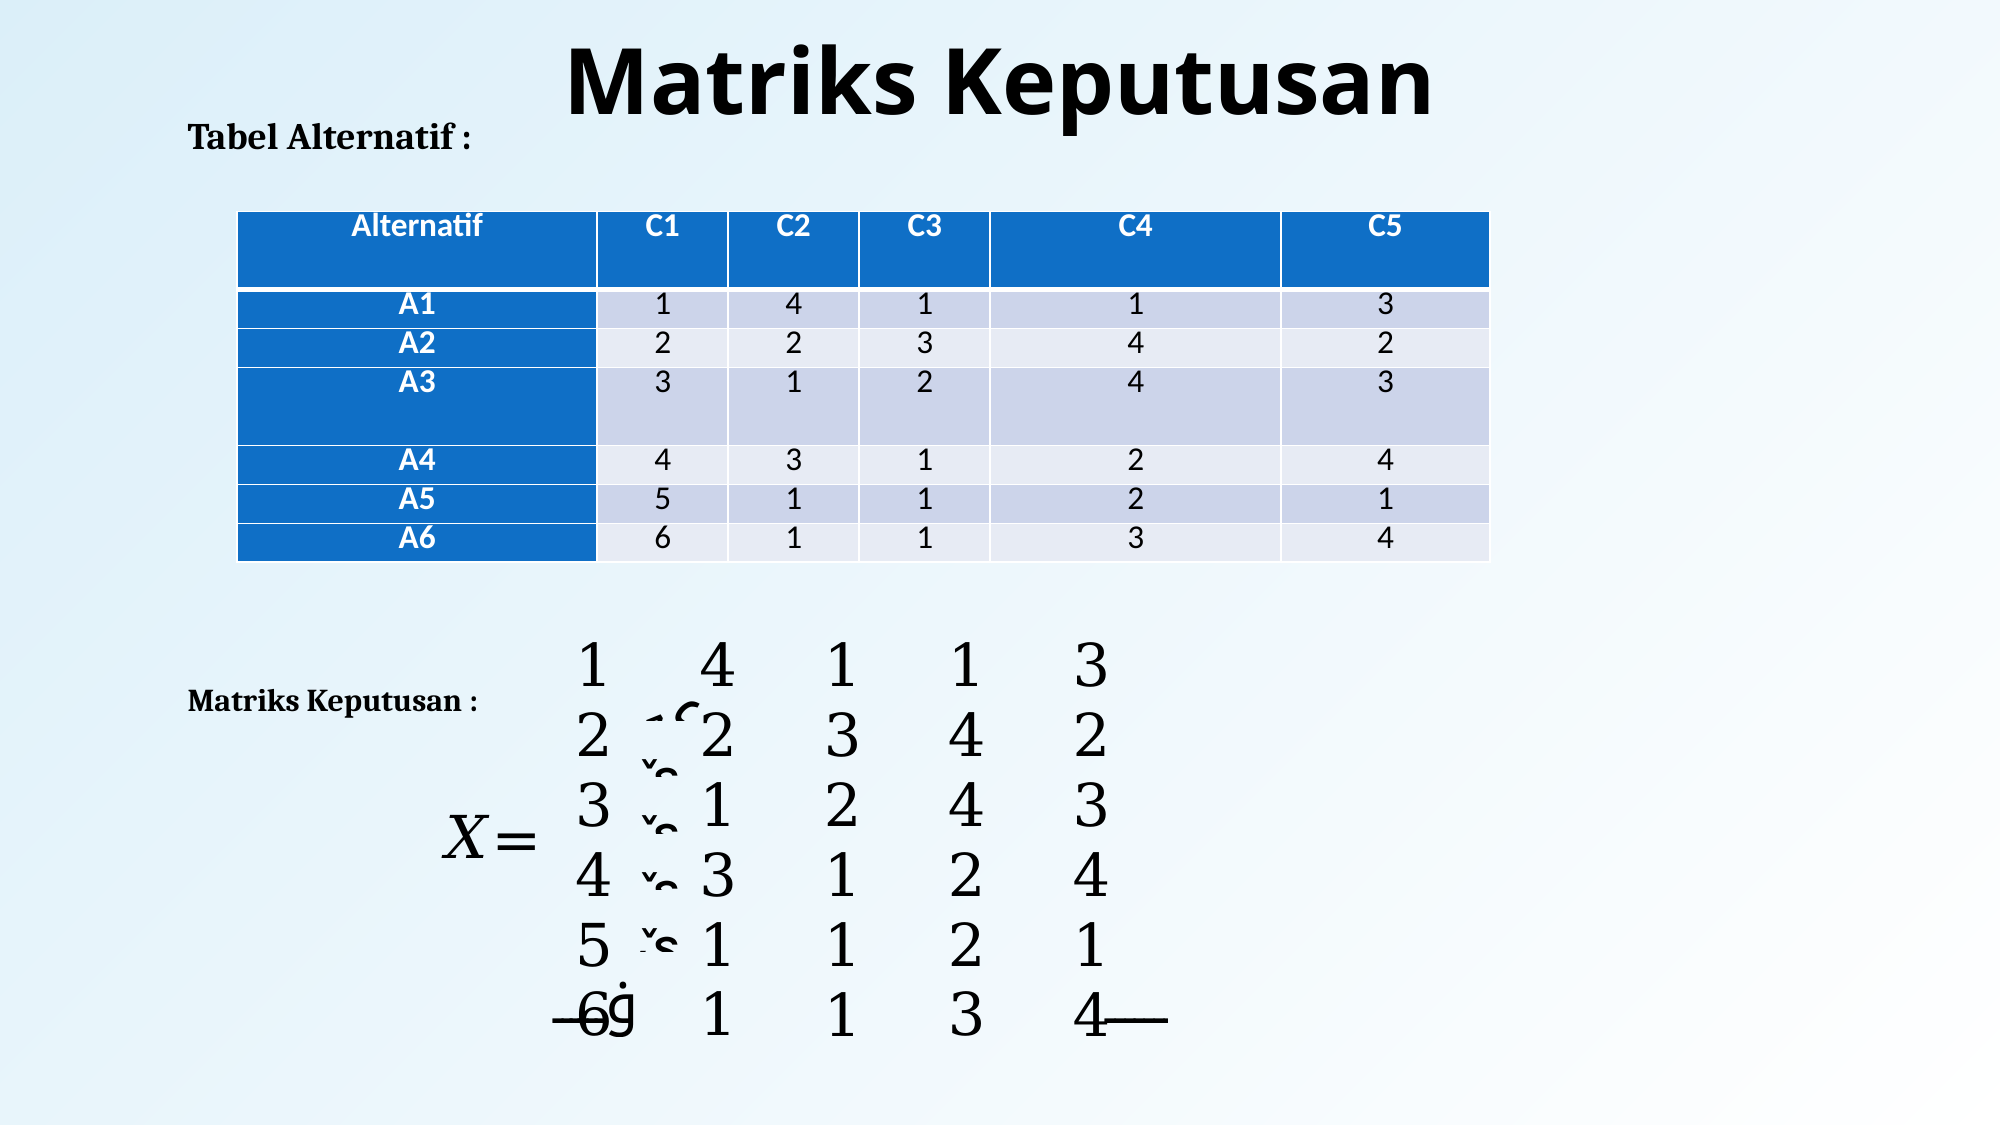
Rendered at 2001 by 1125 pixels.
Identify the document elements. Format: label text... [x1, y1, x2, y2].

table_cell A1 [238, 292, 596, 328]
table_cell 1 [729, 368, 858, 445]
table_cell 2 [860, 368, 989, 445]
table_cell 4 [1282, 524, 1489, 561]
table_cell 1 [729, 524, 858, 561]
table_header Alternatif [238, 212, 596, 287]
table_header C5 [1282, 212, 1489, 287]
table_cell A4 [238, 446, 596, 484]
table_cell 2 [991, 446, 1280, 484]
table_cell A5 [238, 485, 596, 523]
table_cell 3 [729, 446, 858, 484]
table_cell 1 [991, 292, 1280, 328]
table_cell 4 [729, 292, 858, 328]
table_cell 3 [991, 524, 1280, 561]
picture [403, 638, 1168, 1037]
table_cell 4 [991, 329, 1280, 367]
table_header C3 [860, 212, 989, 287]
table_cell A3 [238, 368, 596, 445]
table_cell 2 [991, 485, 1280, 523]
table_cell 1 [729, 485, 858, 523]
table_cell 1 [860, 485, 989, 523]
table_cell 2 [598, 329, 727, 367]
table_cell 4 [1282, 446, 1489, 484]
table_cell 2 [1282, 329, 1489, 367]
table_cell 1 [860, 524, 989, 561]
table_cell 3 [598, 368, 727, 445]
text_box Matriks Keputusan : [172, 676, 403, 751]
list Tabel Alternatif : [172, 109, 525, 184]
table_cell A6 [238, 524, 596, 561]
table_cell 1 [598, 292, 727, 328]
table_cell 3 [1282, 292, 1489, 328]
table_cell 4 [991, 368, 1280, 445]
table_cell 3 [1282, 368, 1489, 445]
title Matriks Keputusan [137, 22, 1863, 149]
table_cell 1 [860, 446, 989, 484]
table_cell 4 [598, 446, 727, 484]
table_cell 1 [860, 292, 989, 328]
table_cell 3 [860, 329, 989, 367]
table_cell 6 [598, 524, 727, 561]
table_cell 5 [598, 485, 727, 523]
table_header C1 [598, 212, 727, 287]
table_cell A2 [238, 329, 596, 367]
table_cell 1 [1282, 485, 1489, 523]
table_cell 2 [729, 329, 858, 367]
table_header C2 [729, 212, 858, 287]
table_header C4 [991, 212, 1280, 287]
